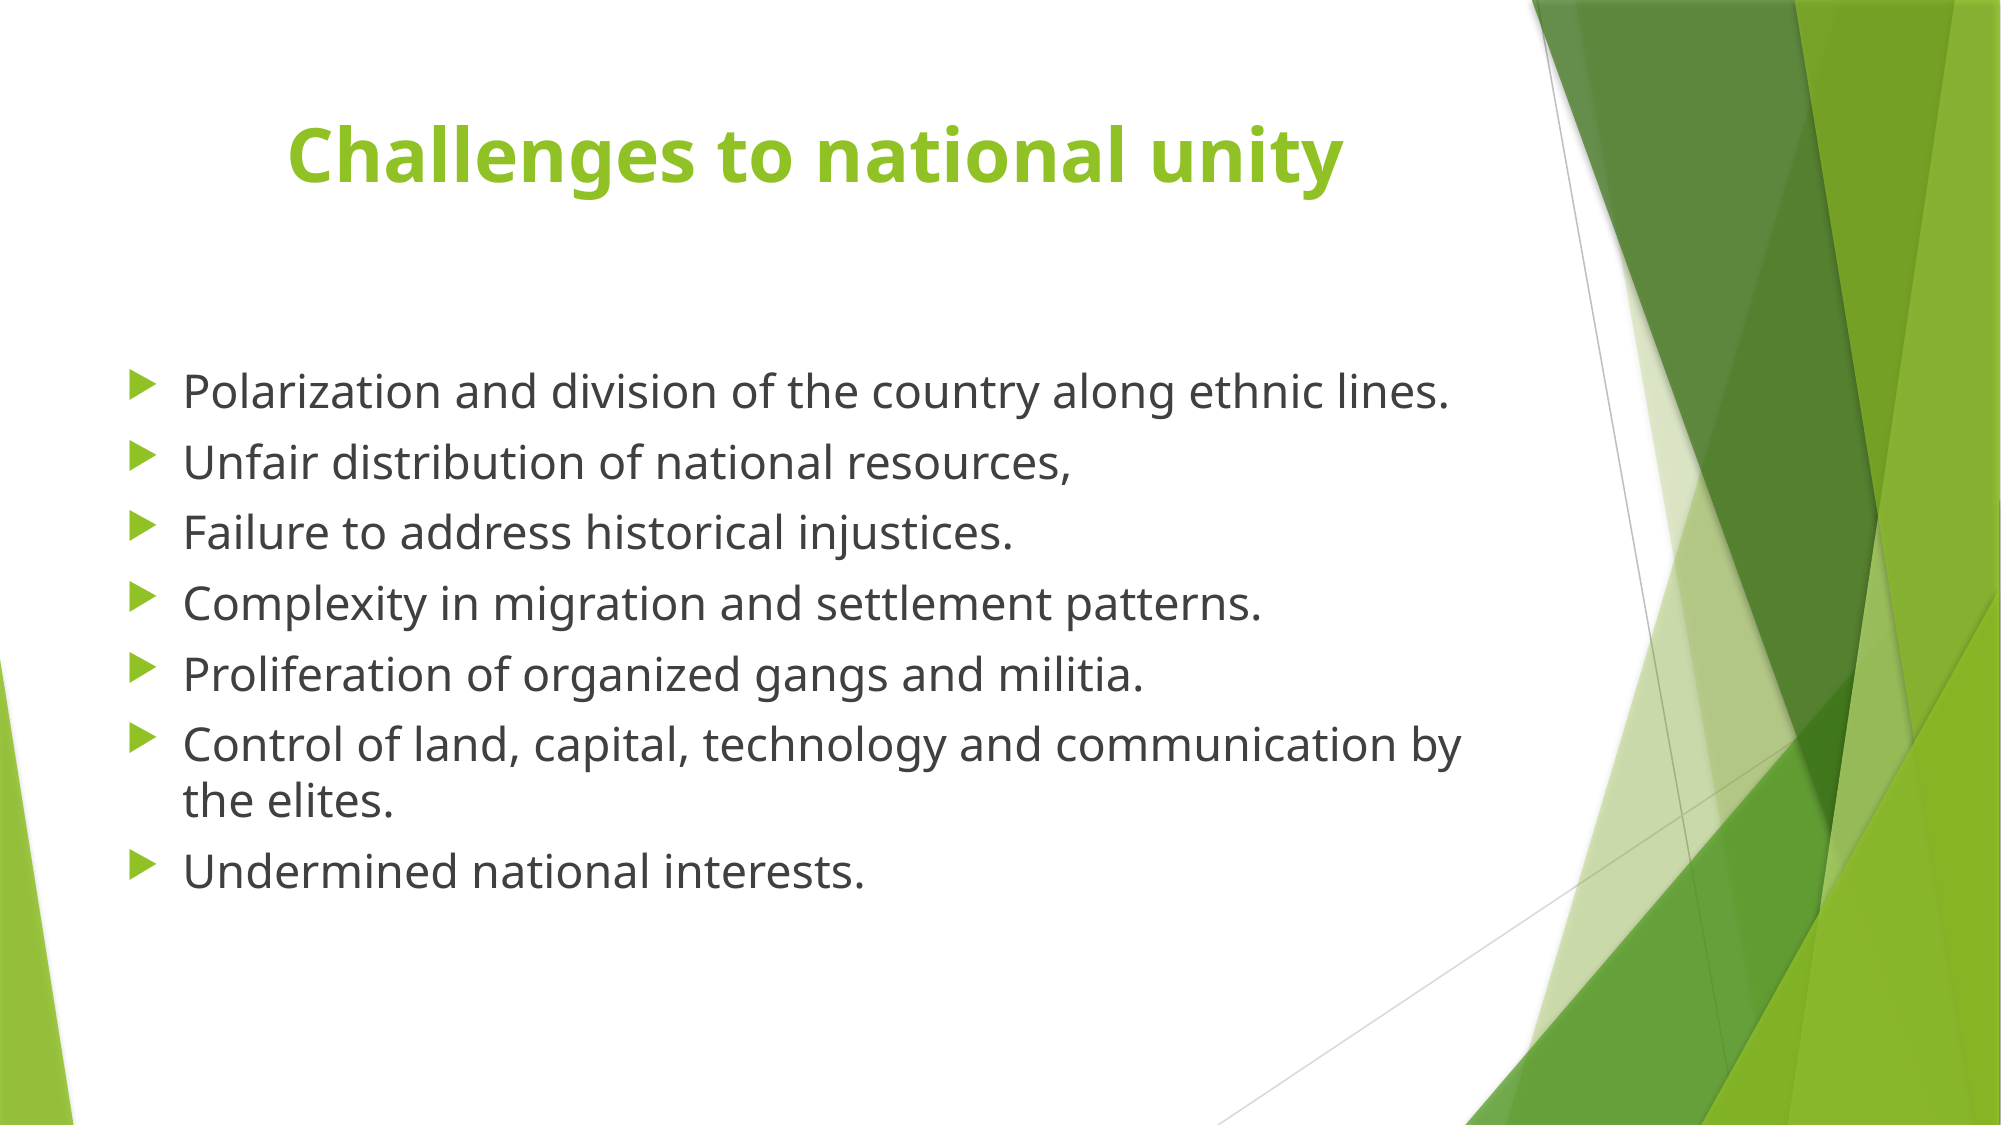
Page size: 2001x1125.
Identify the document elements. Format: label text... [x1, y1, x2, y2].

list Polarization and division of the country along ethnic lines. Unfair distribution of national resources, Failure to address historical injustices. Complexity in migration and settlement patterns. Proliferation of organized gangs and militia. Control of land, capital, technology and communication by the elites. Undermined national interests. [111, 354, 1522, 992]
title Challenges to national unity [111, 99, 1522, 317]
